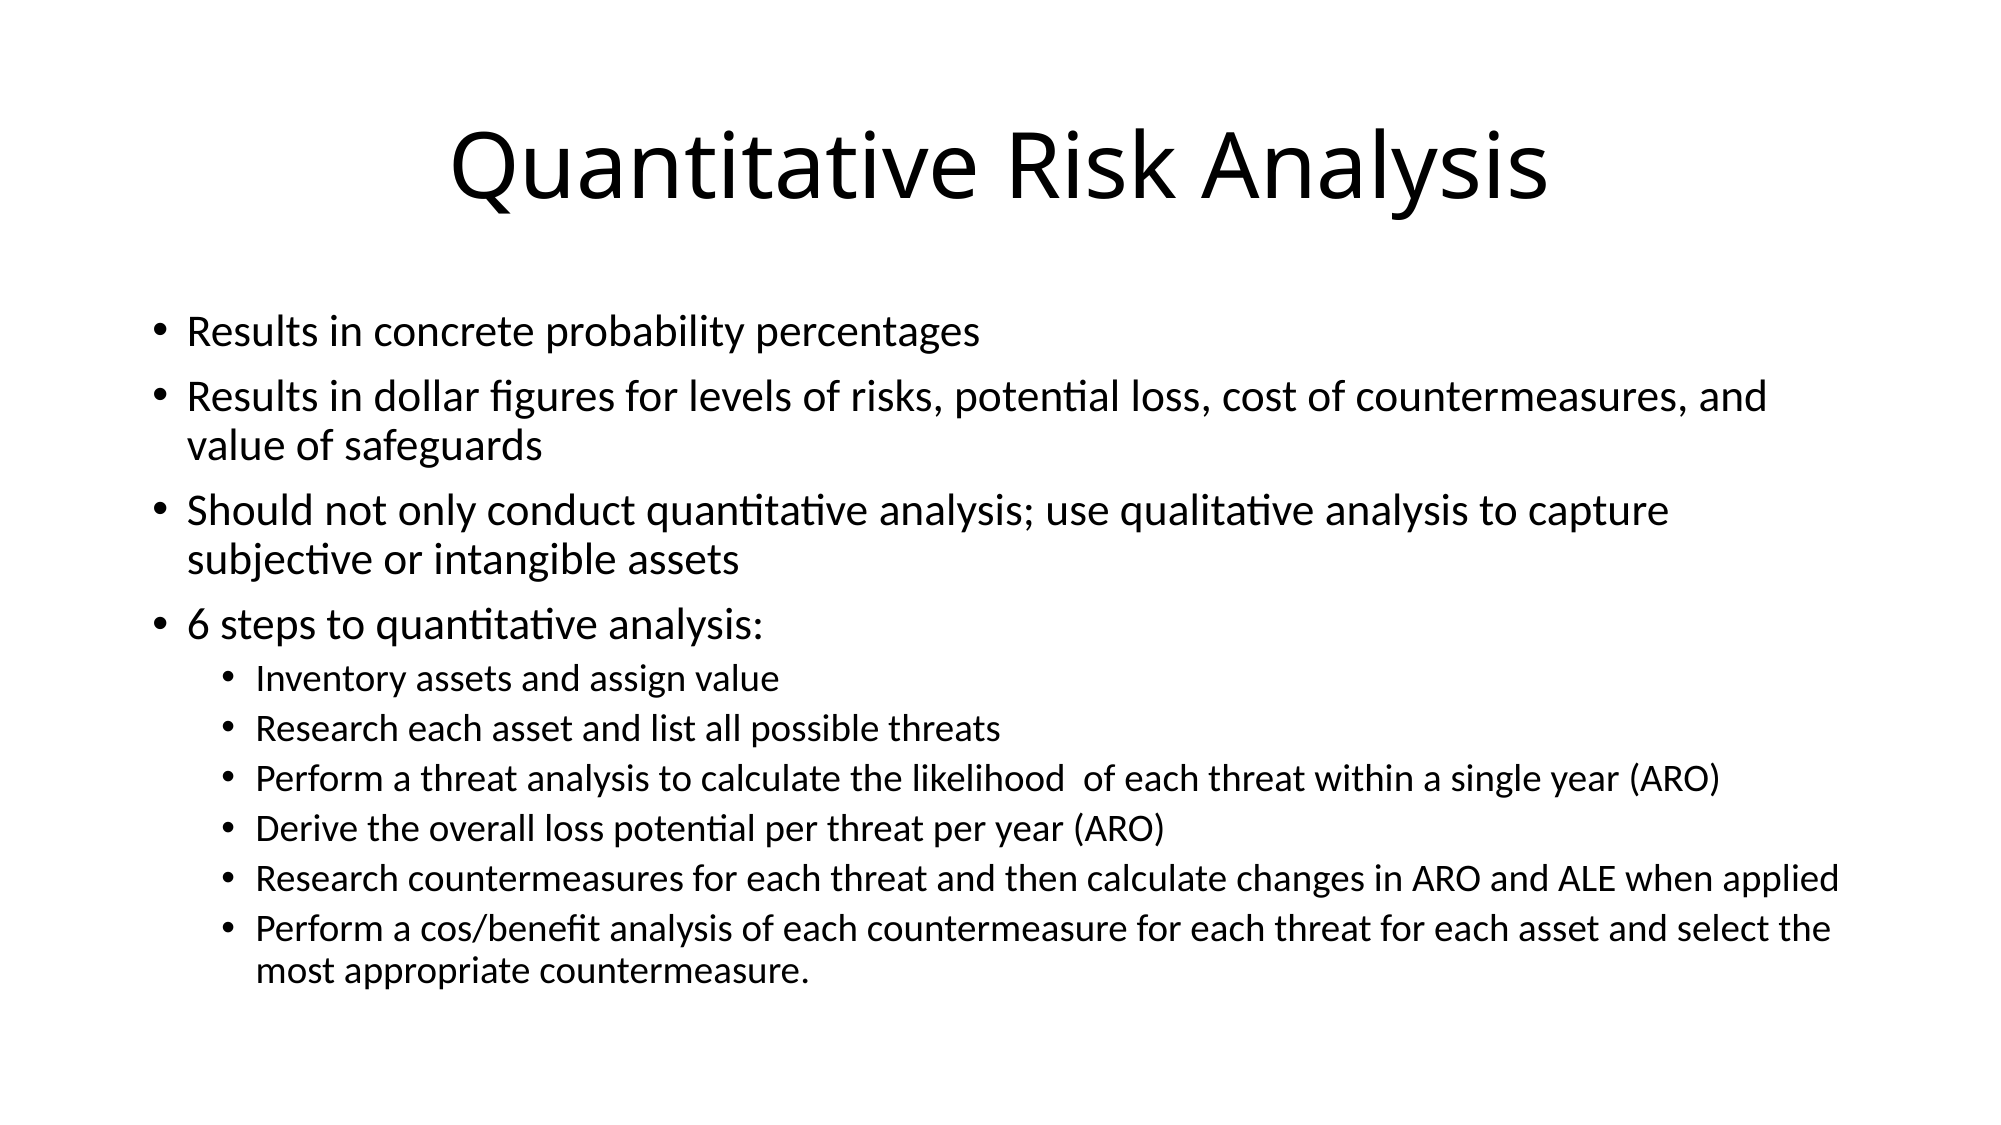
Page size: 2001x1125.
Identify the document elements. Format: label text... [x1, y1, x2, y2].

list Results in concrete probability percentages Results in dollar figures for levels of risks, potential loss, cost of countermeasures, and value of safeguards Should not only conduct quantitative analysis; use qualitative analysis to capture subjective or intangible assets 6 steps to quantitative analysis: Inventory assets and assign value Research each asset and list all possible threats Perform a threat analysis to calculate the likelihood of each threat within a single year (ARO) Derive the overall loss potential per threat per year (ARO) Research countermeasures for each threat and then calculate changes in ARO and ALE when applied Perform a cos/benefit analysis of each countermeasure for each threat for each asset and select the most appropriate countermeasure. [137, 299, 1863, 1014]
title Quantitative Risk Analysis [137, 59, 1863, 278]
